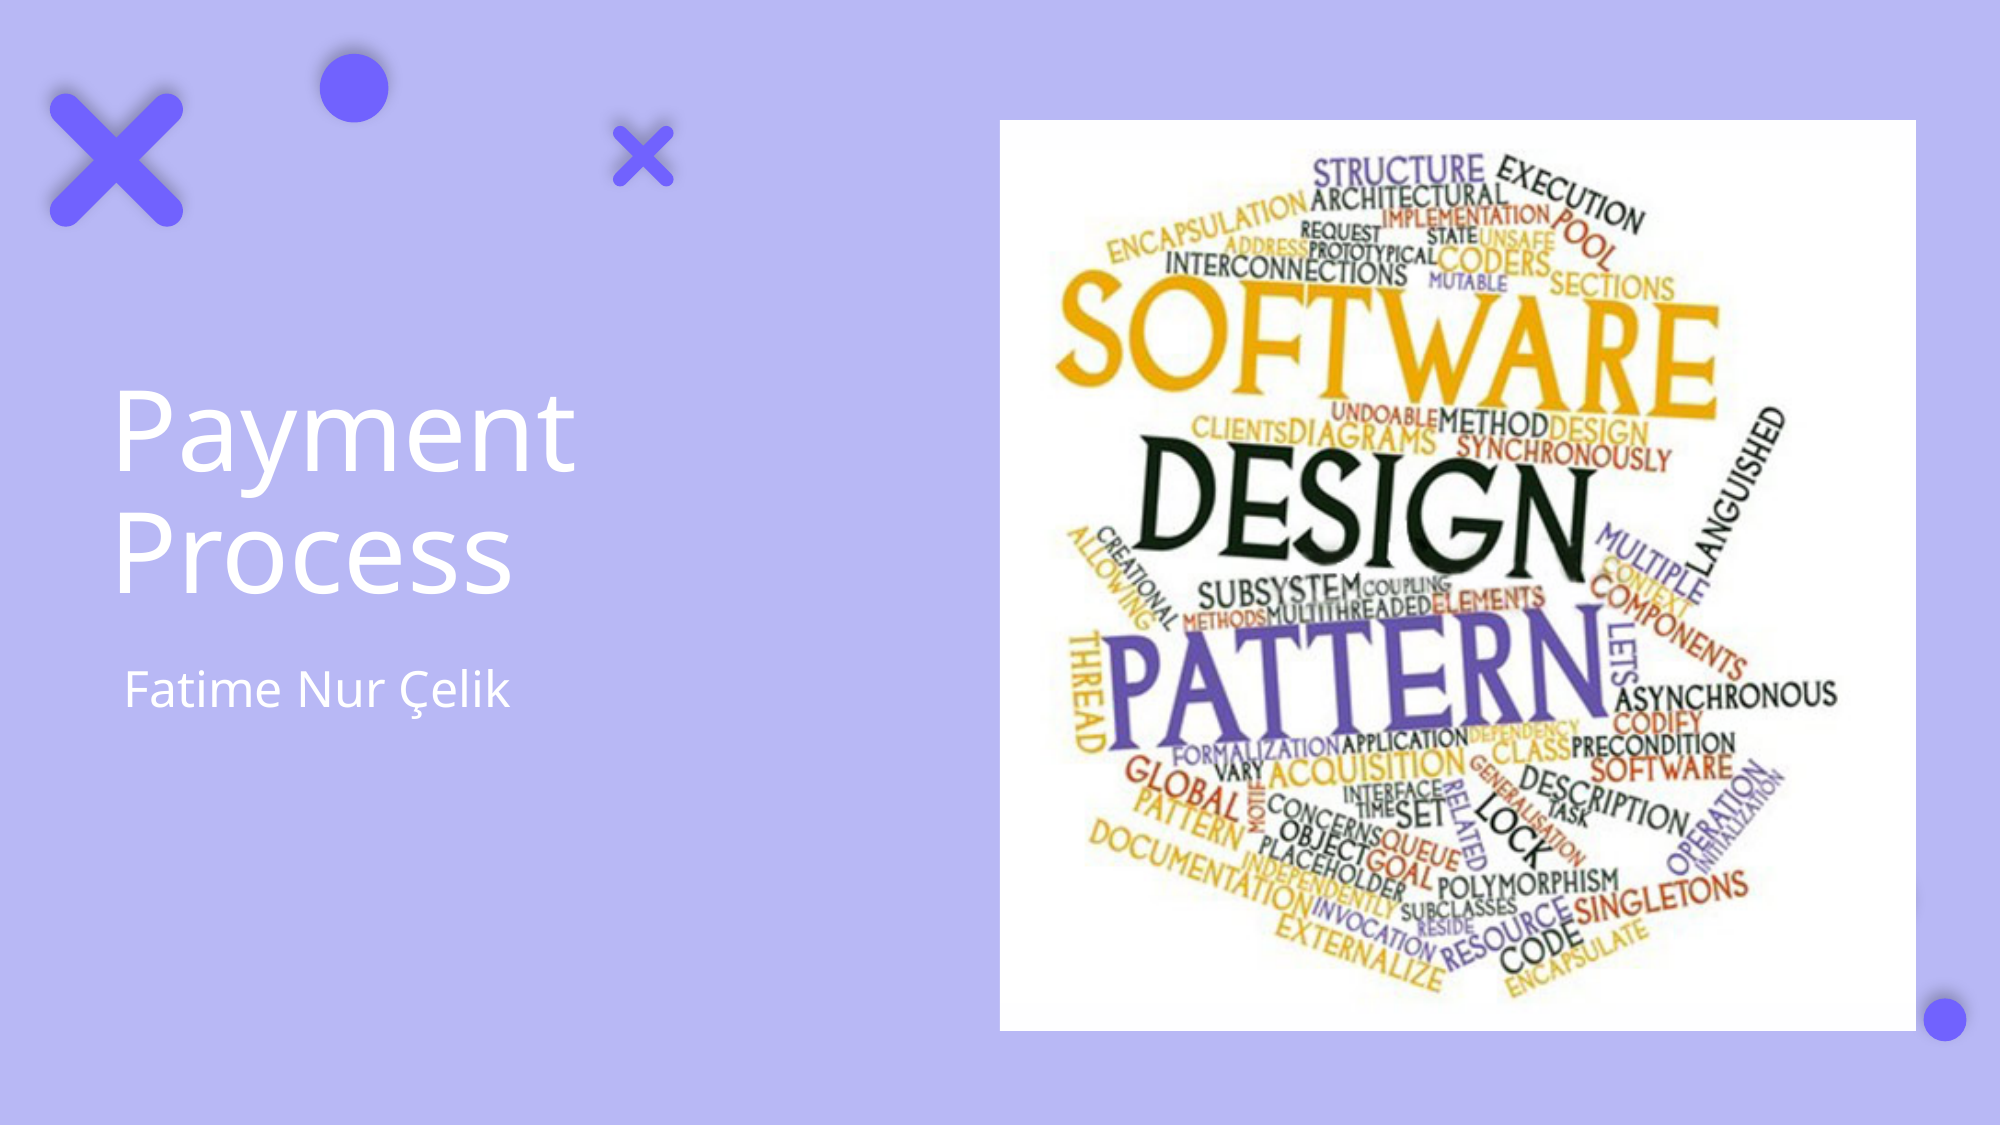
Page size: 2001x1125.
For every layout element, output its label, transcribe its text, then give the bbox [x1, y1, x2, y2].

picture [999, 116, 1916, 1031]
subtitle Fatime Nur Çelik [108, 656, 999, 1031]
title Payment Process [94, 94, 957, 625]
